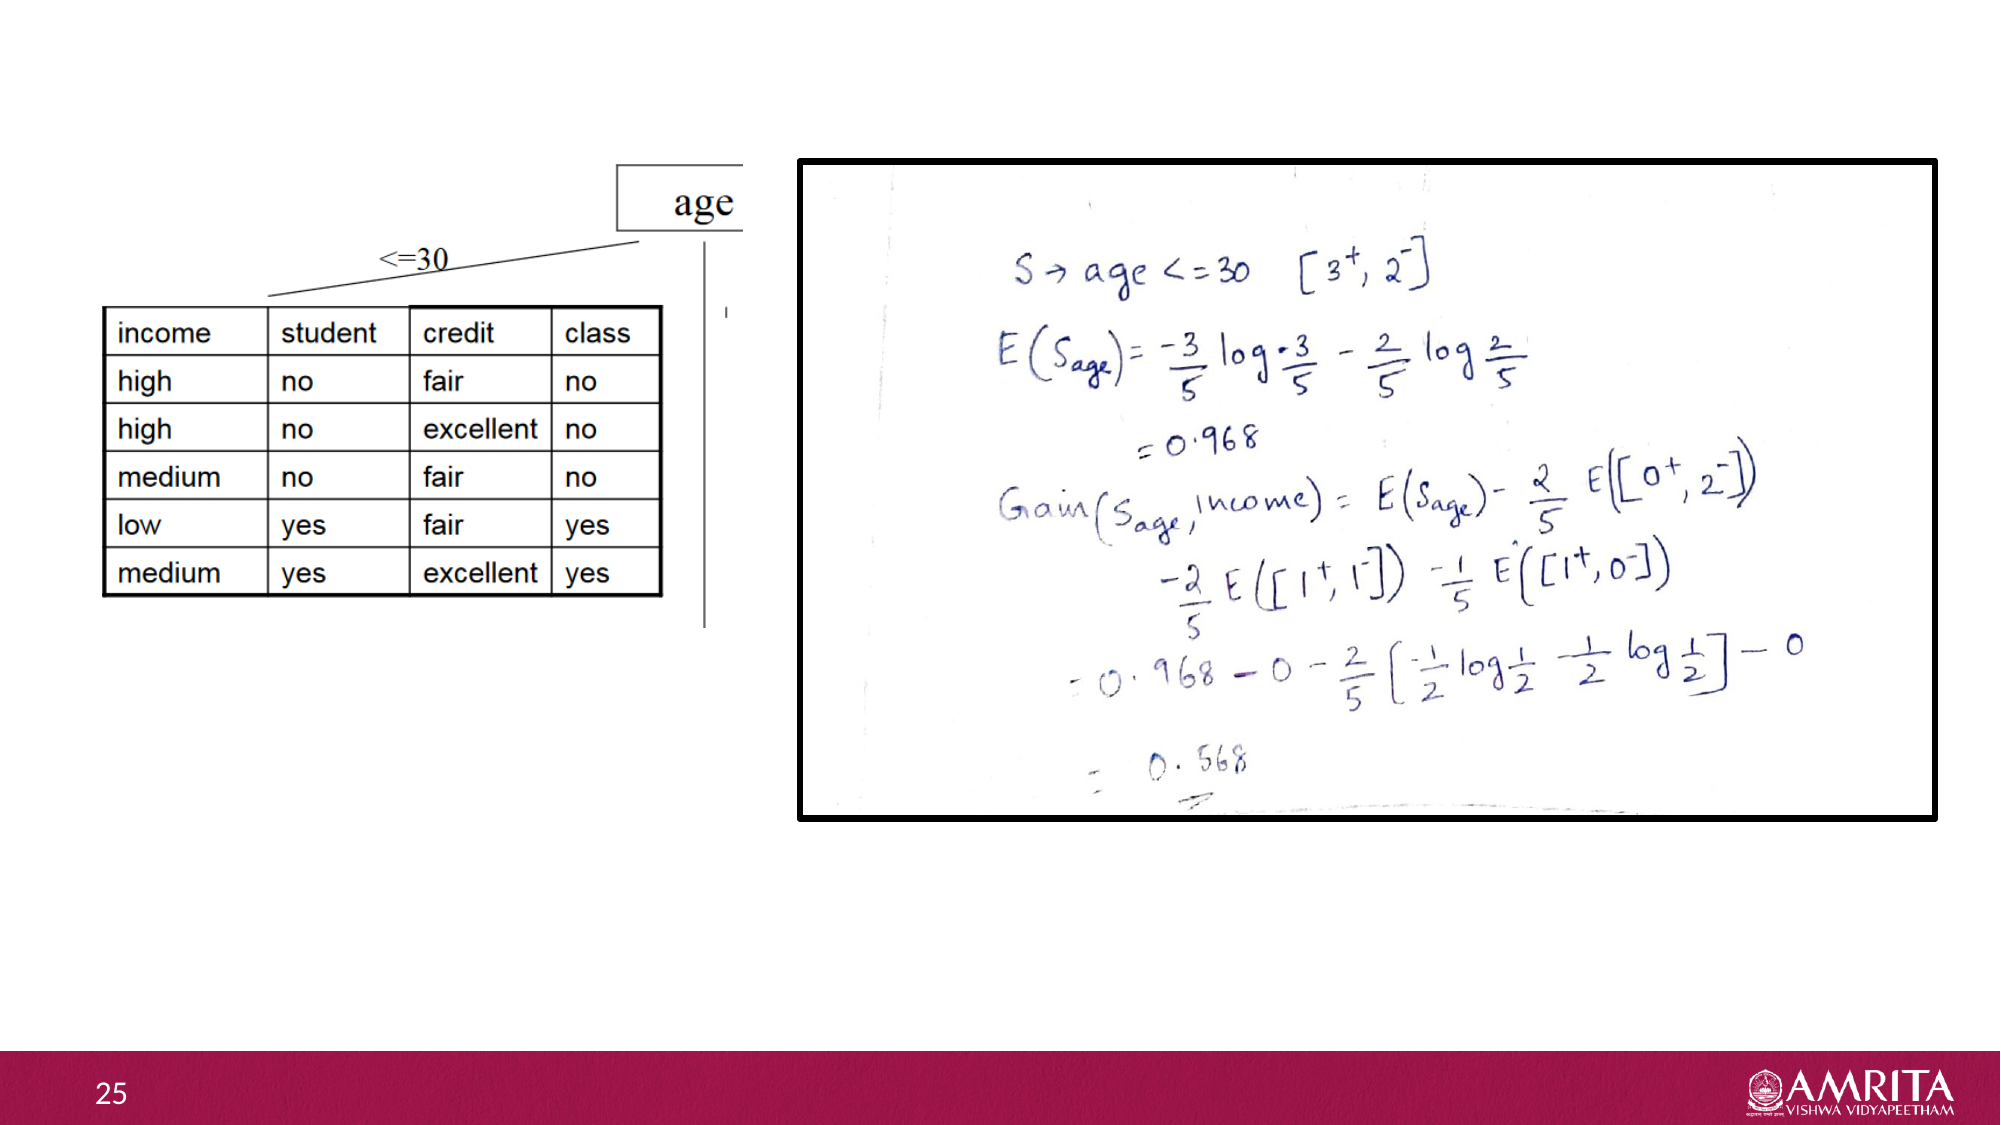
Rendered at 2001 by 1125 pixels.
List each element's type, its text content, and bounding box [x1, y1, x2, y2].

picture [101, 164, 743, 629]
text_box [796, 157, 1939, 822]
slide_number 25 [88, 1077, 135, 1125]
picture [0, 1051, 2000, 1125]
